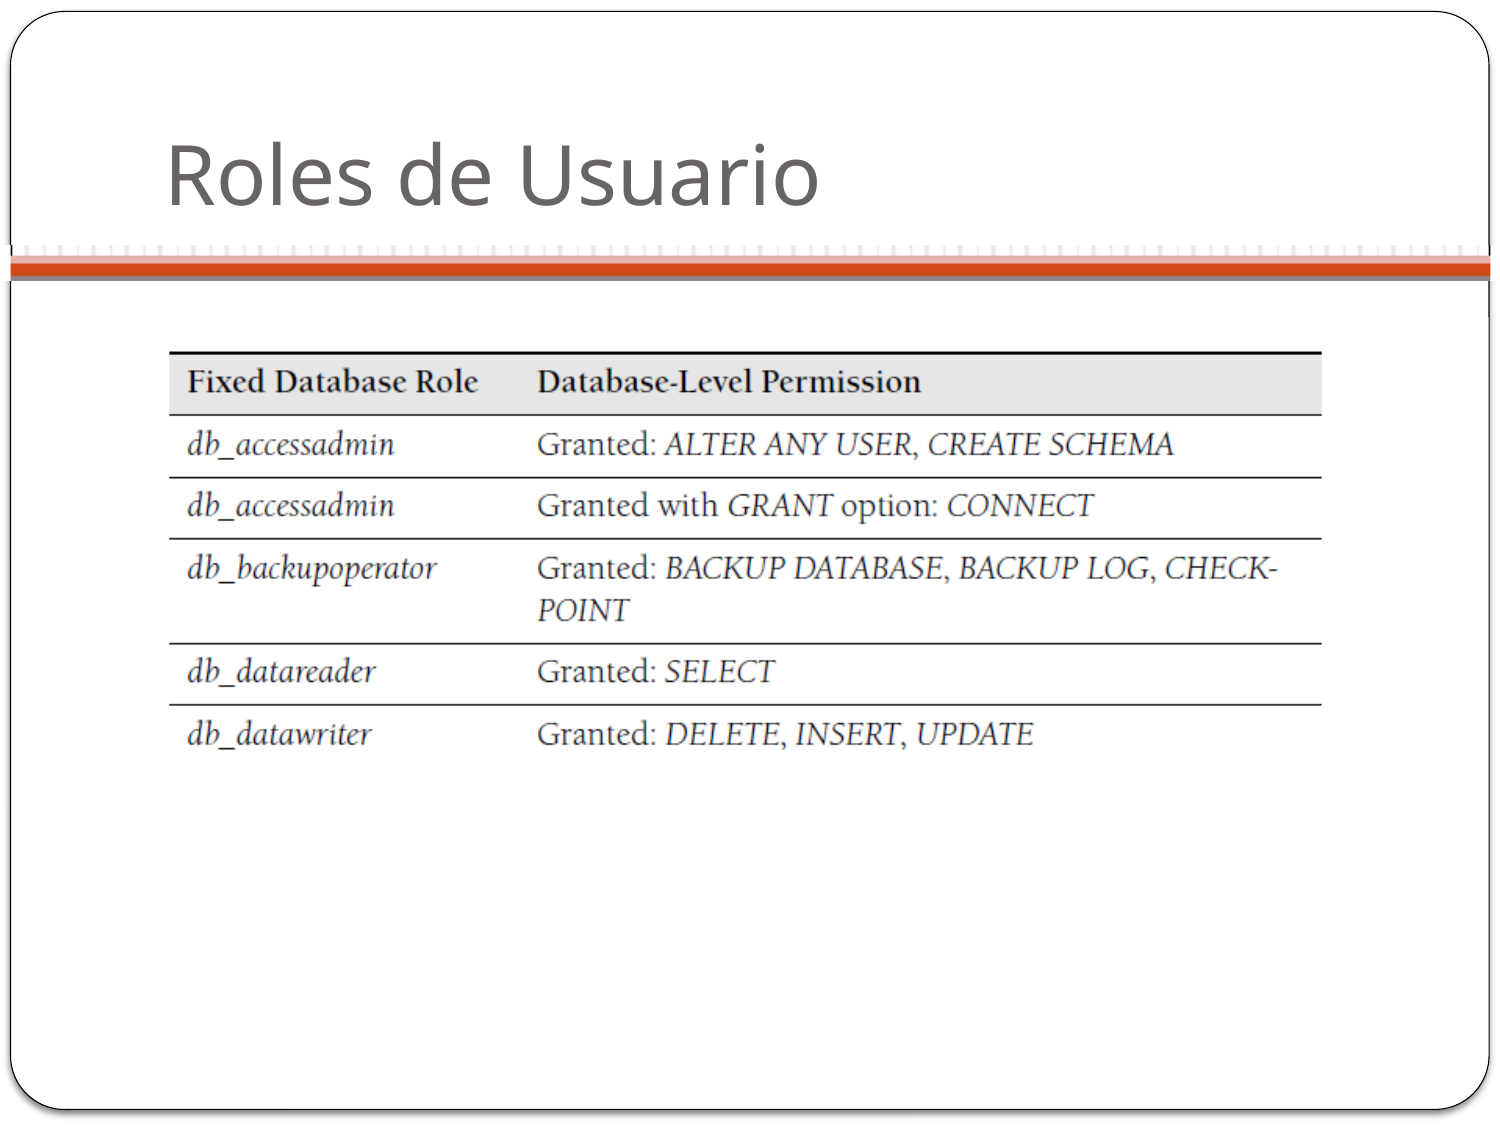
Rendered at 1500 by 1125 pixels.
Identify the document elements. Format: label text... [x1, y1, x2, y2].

title Roles de Usuario [150, 97, 1425, 238]
picture [0, 245, 1500, 282]
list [157, 344, 1333, 778]
